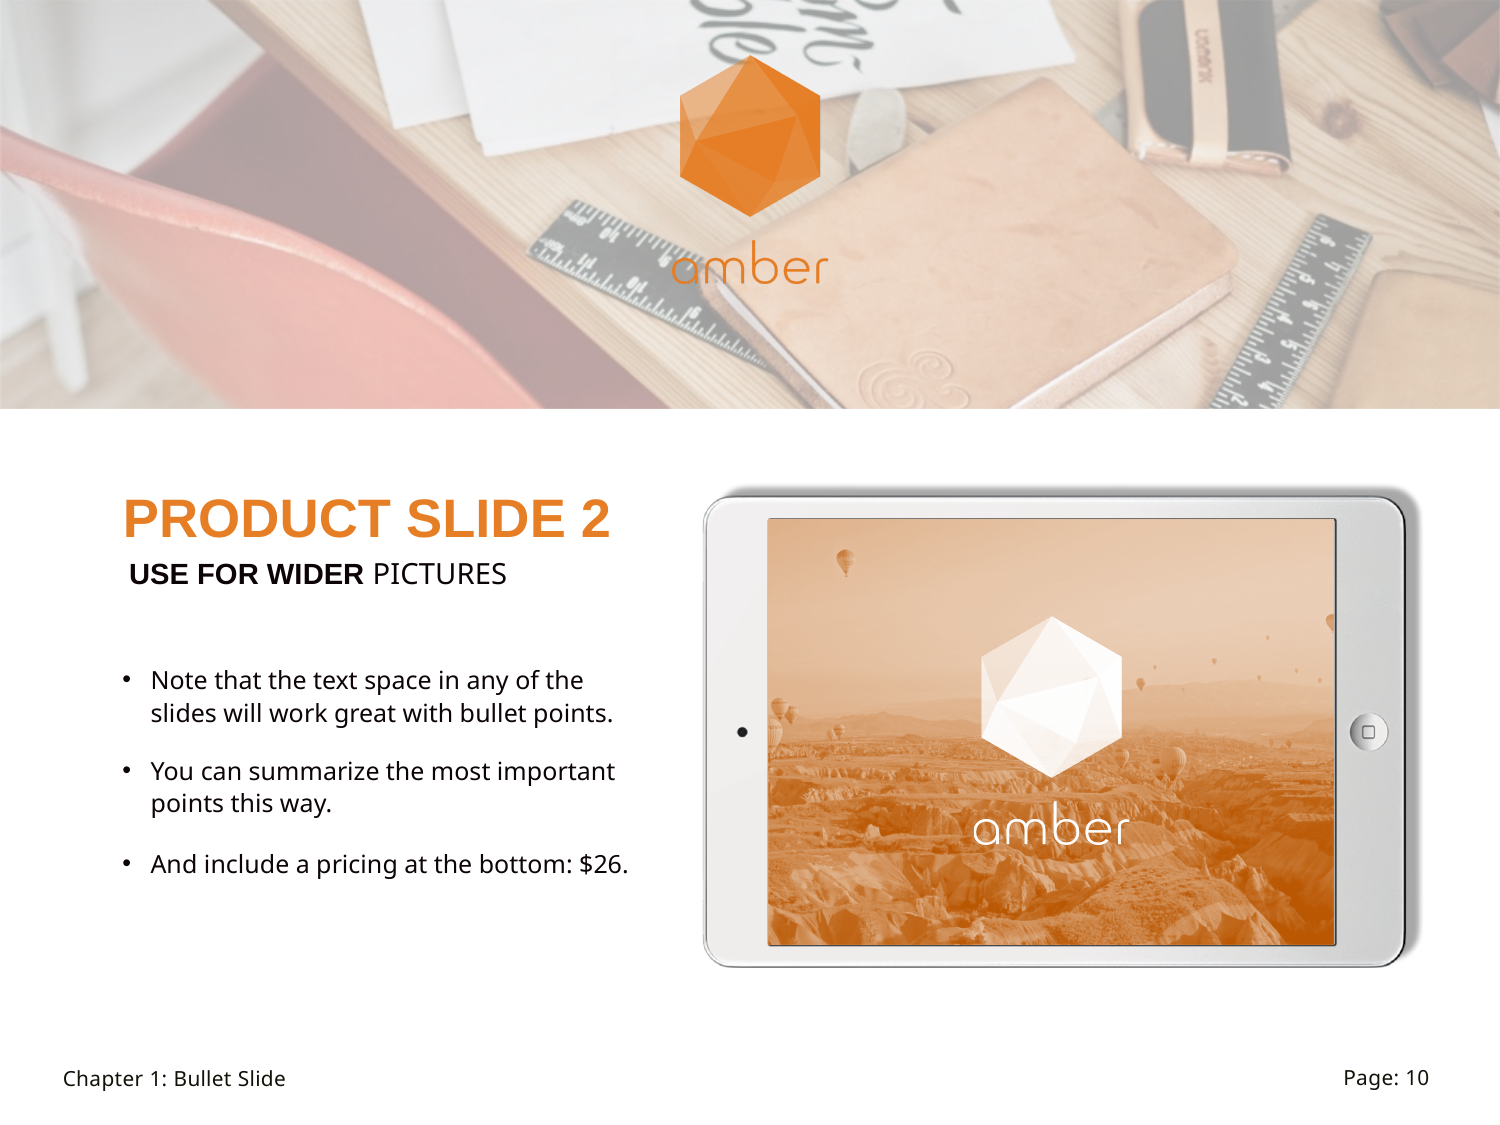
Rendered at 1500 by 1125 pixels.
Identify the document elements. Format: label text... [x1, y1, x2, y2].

picture [703, 363, 1423, 1086]
text_box Chapter 1: Bullet Slide [56, 1057, 476, 1097]
text_box [0, 408, 1500, 1125]
text_box Note that the text space in any of the slides will work great with bullet points. You can summarize the most important points this way. And include a pricing at the bottom: $26. [116, 655, 638, 983]
text_box PRODUCT SLIDE 2 [1311, 475, 1384, 482]
text_box USE FOR WIDER PICTURES [120, 546, 516, 599]
picture [521, 55, 979, 284]
text_box PRODUCT SLIDE 2 [108, 475, 814, 525]
text_box Page: 10 [1016, 1056, 1436, 1099]
